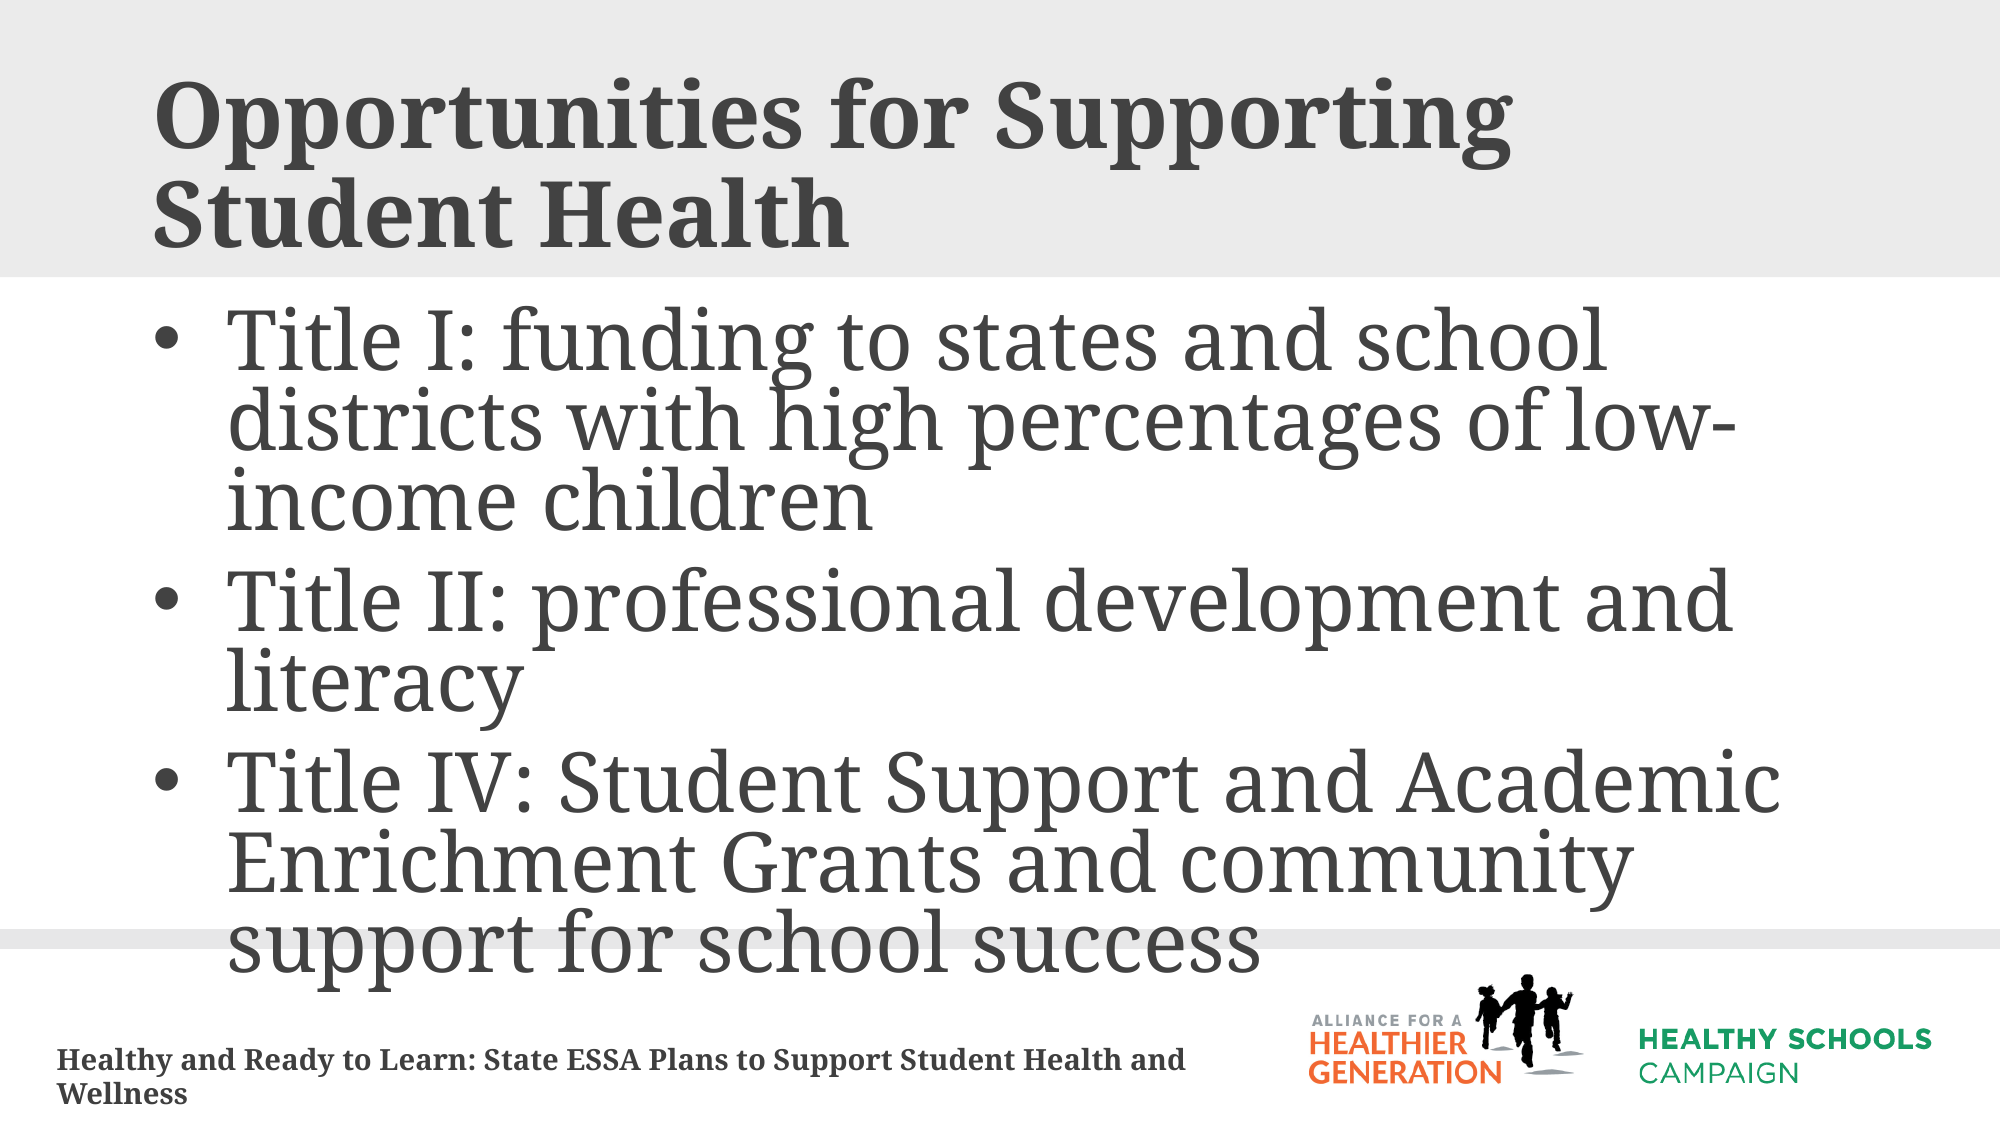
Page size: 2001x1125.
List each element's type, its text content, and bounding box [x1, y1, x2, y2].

title Opportunities for Supporting Student Health [137, 59, 1863, 278]
list Title I: funding to states and school districts with high percentages of low-income children Title II: professional development and literacy Title IV: Student Support and Academic Enrichment Grants and community support for school success [137, 299, 1863, 879]
picture [0, 929, 2000, 1125]
